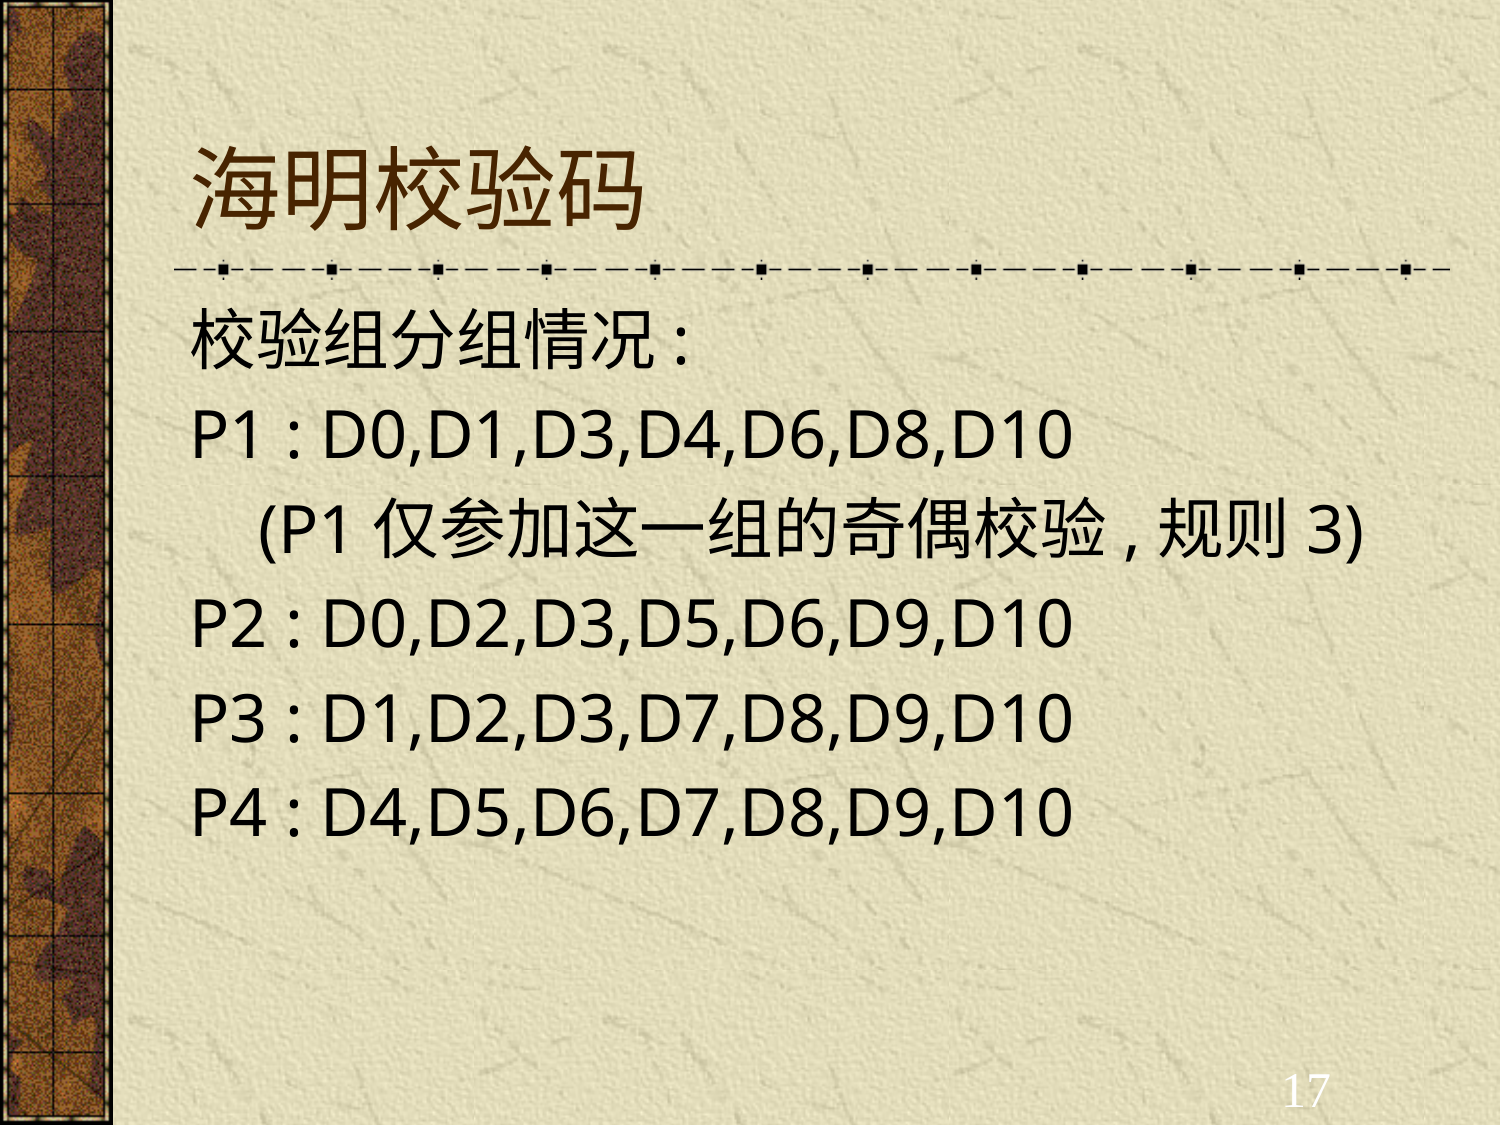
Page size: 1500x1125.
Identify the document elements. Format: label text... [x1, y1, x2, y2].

title 海明校验码 [174, 62, 1450, 250]
picture [0, 0, 1500, 1125]
slide_number 17 [1149, 1049, 1463, 1125]
list 校验组分组情况: P1 : D0,D1,D3,D4,D6,D8,D10 (P1仅参加这一组的奇偶校验,规则3) P2 : D0,D2,D3,D5,D6,D9,D10 P3 : D1,D2,D3,D7,D8,D9,D10 P4 : D4,D5,D6,D7,D8,D9,D10 [174, 289, 1449, 1063]
